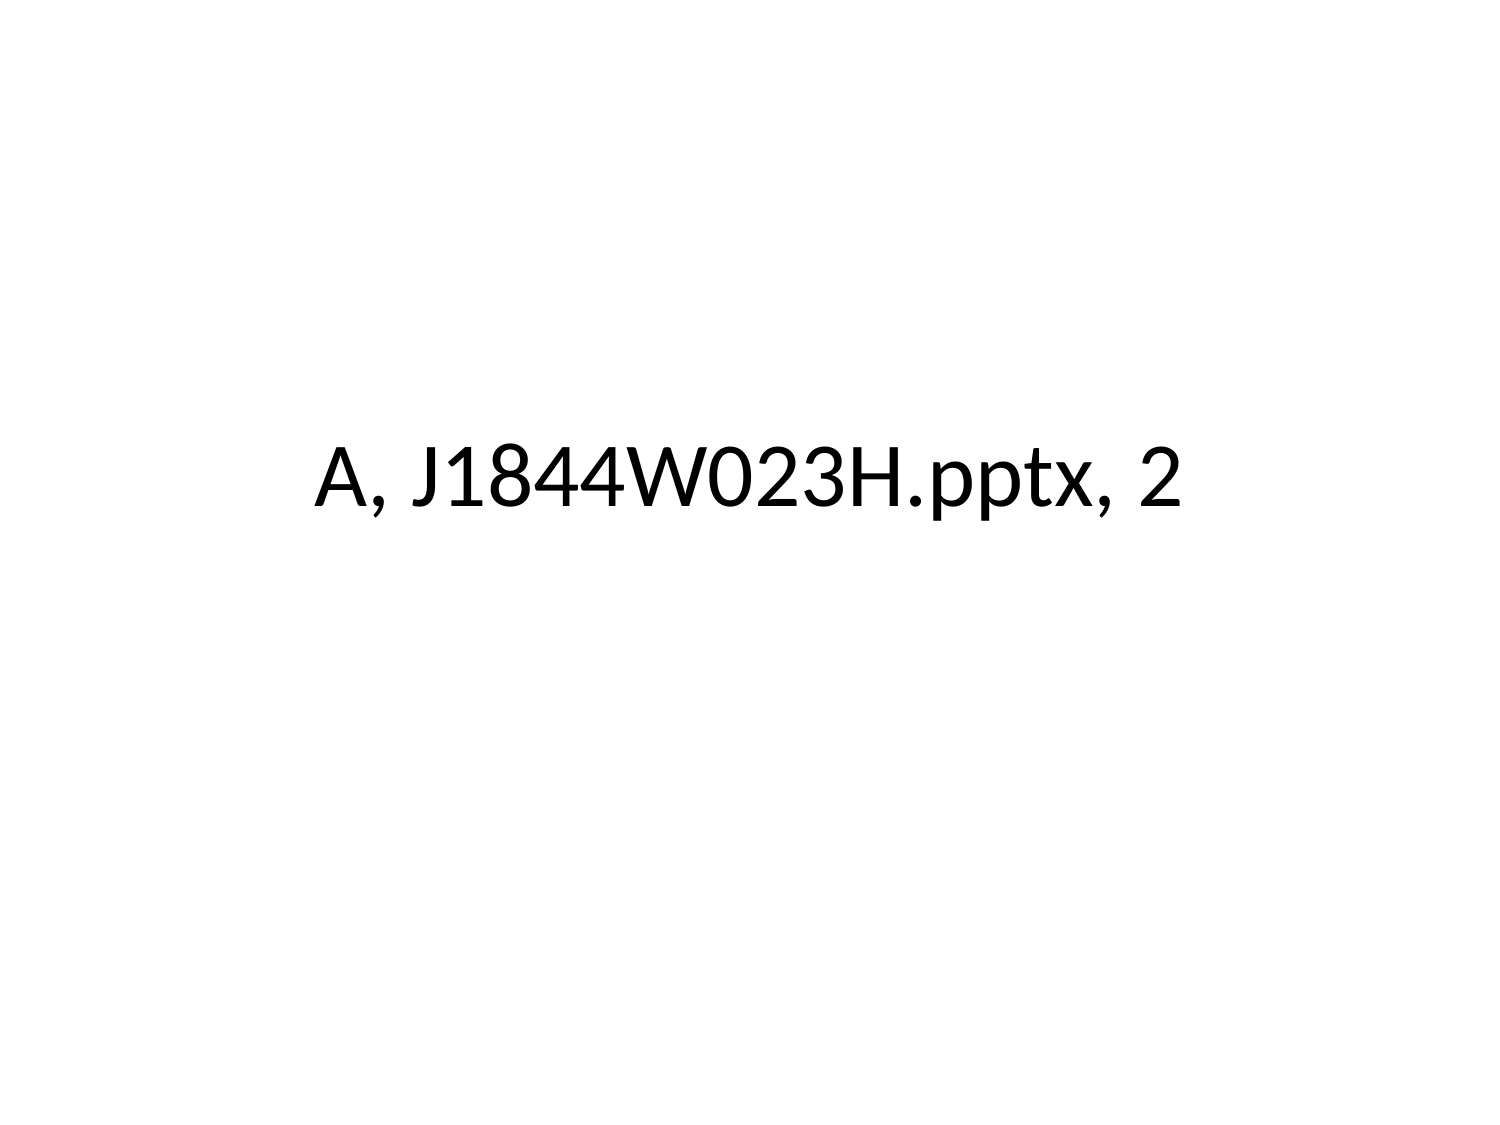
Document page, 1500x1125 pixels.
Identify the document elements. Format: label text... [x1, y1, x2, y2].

title A, J1844W023H.pptx, 2 [112, 349, 1388, 591]
